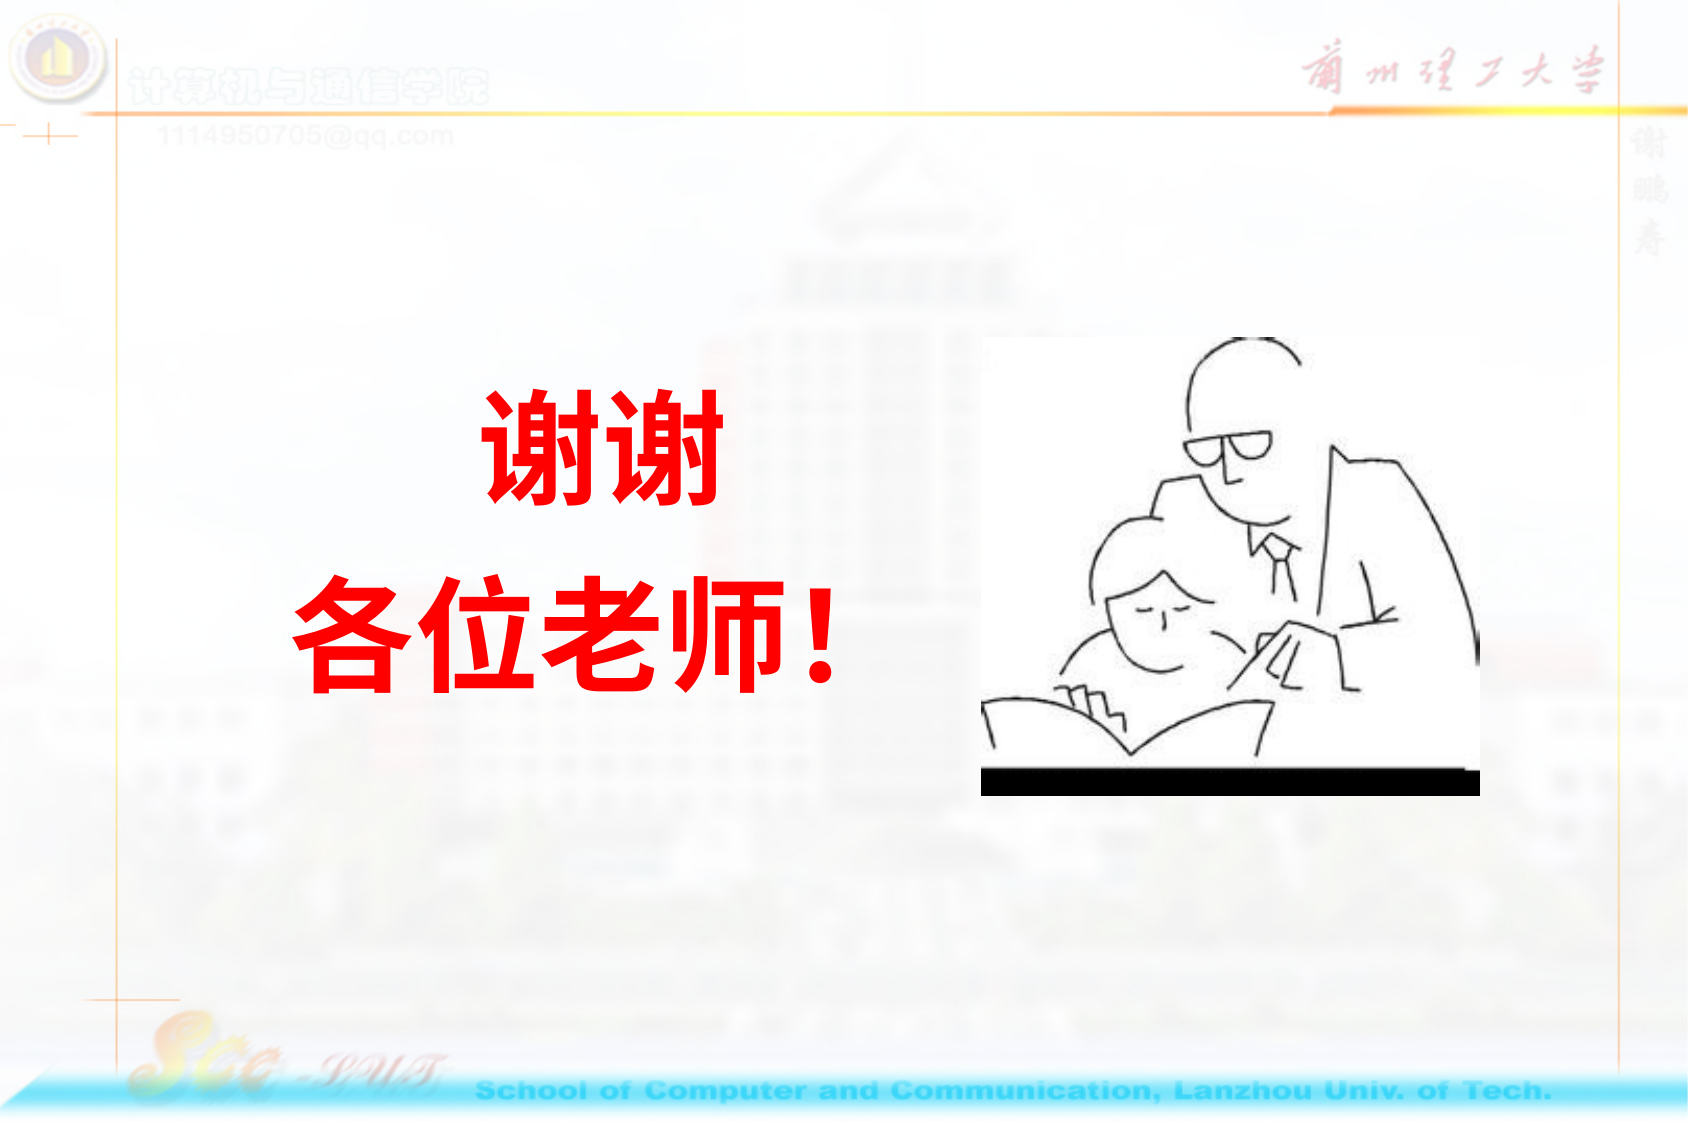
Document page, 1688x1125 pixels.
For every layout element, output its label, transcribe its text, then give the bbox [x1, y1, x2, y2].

picture [0, 0, 1688, 1125]
list 谢谢 各位老师！ [218, 362, 971, 723]
